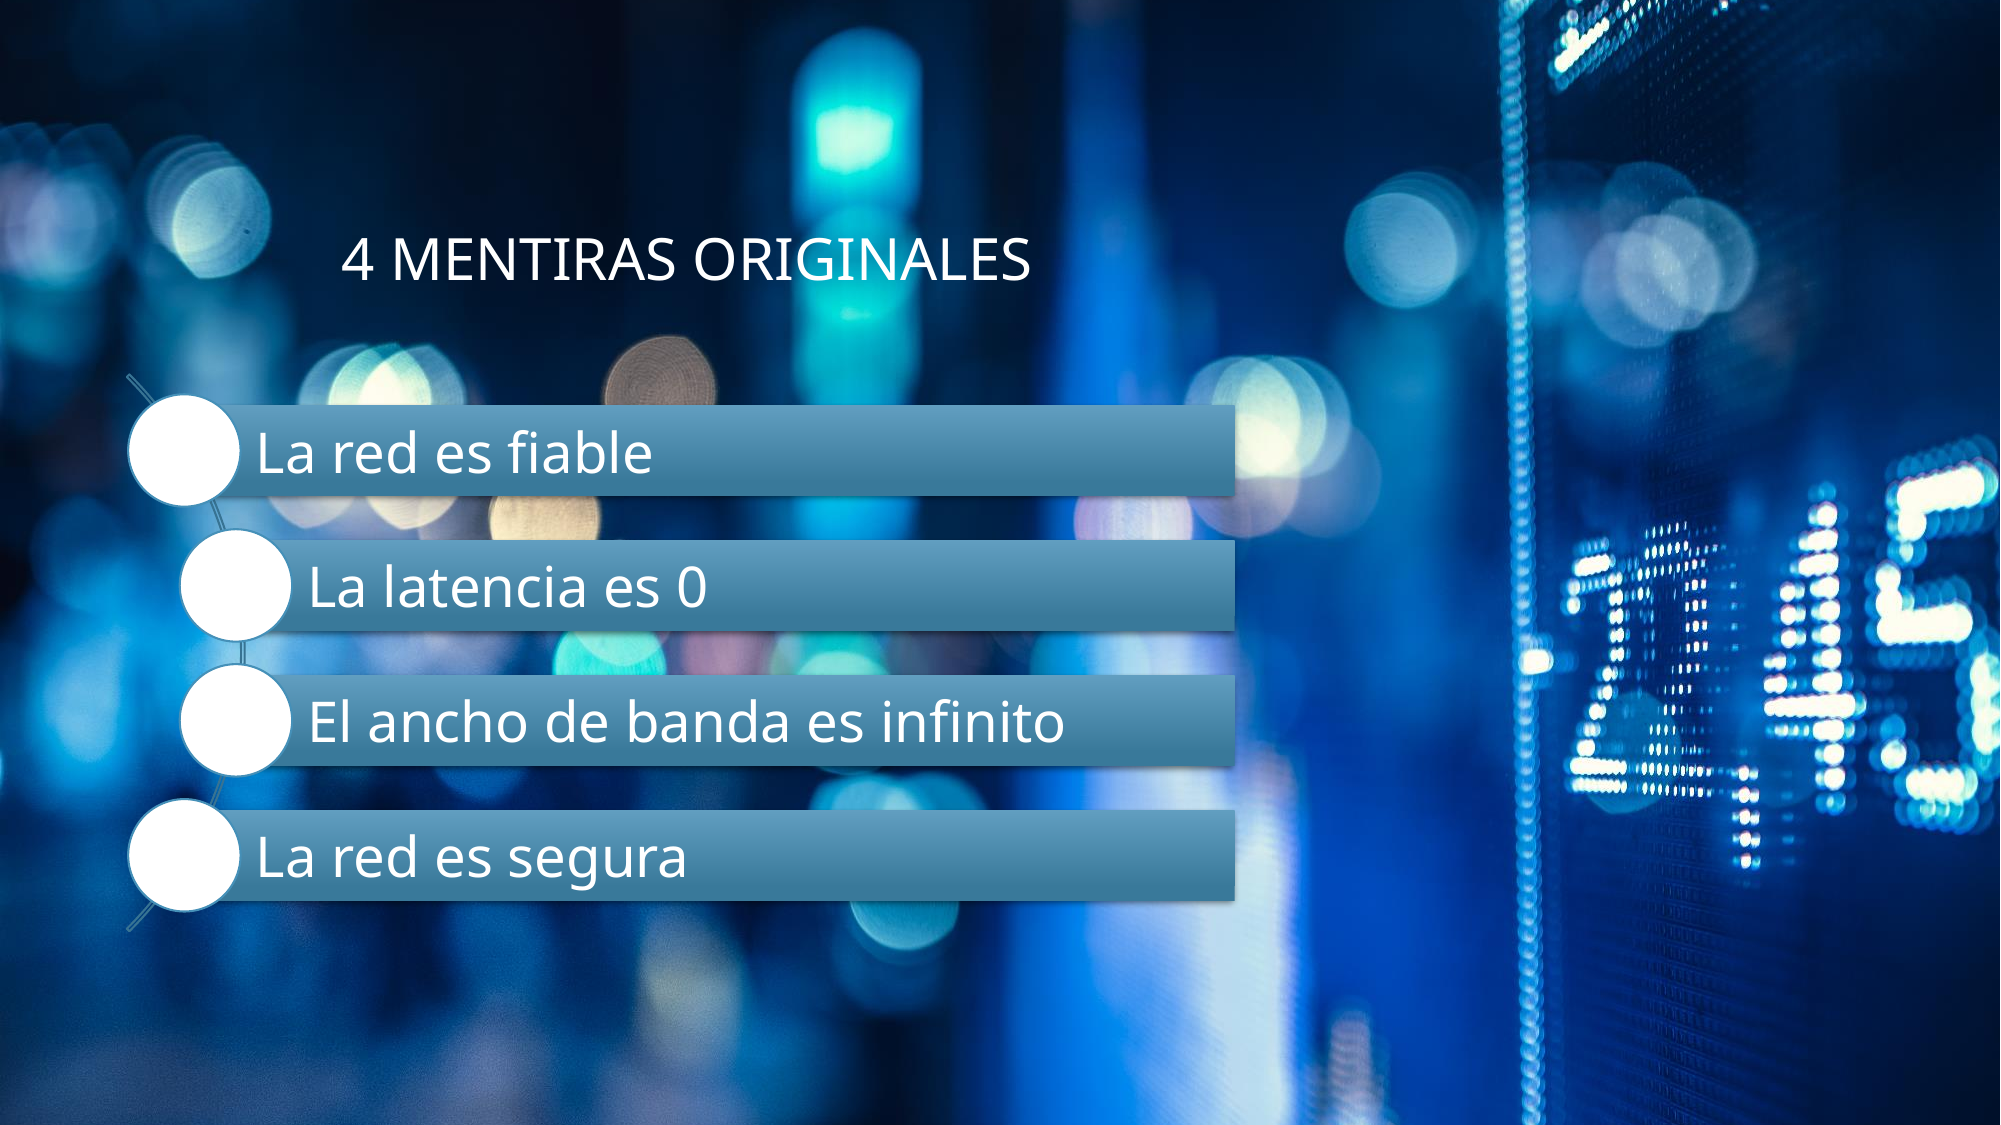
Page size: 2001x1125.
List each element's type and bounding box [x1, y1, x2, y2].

list [117, 359, 1243, 946]
picture [0, 0, 2000, 1125]
